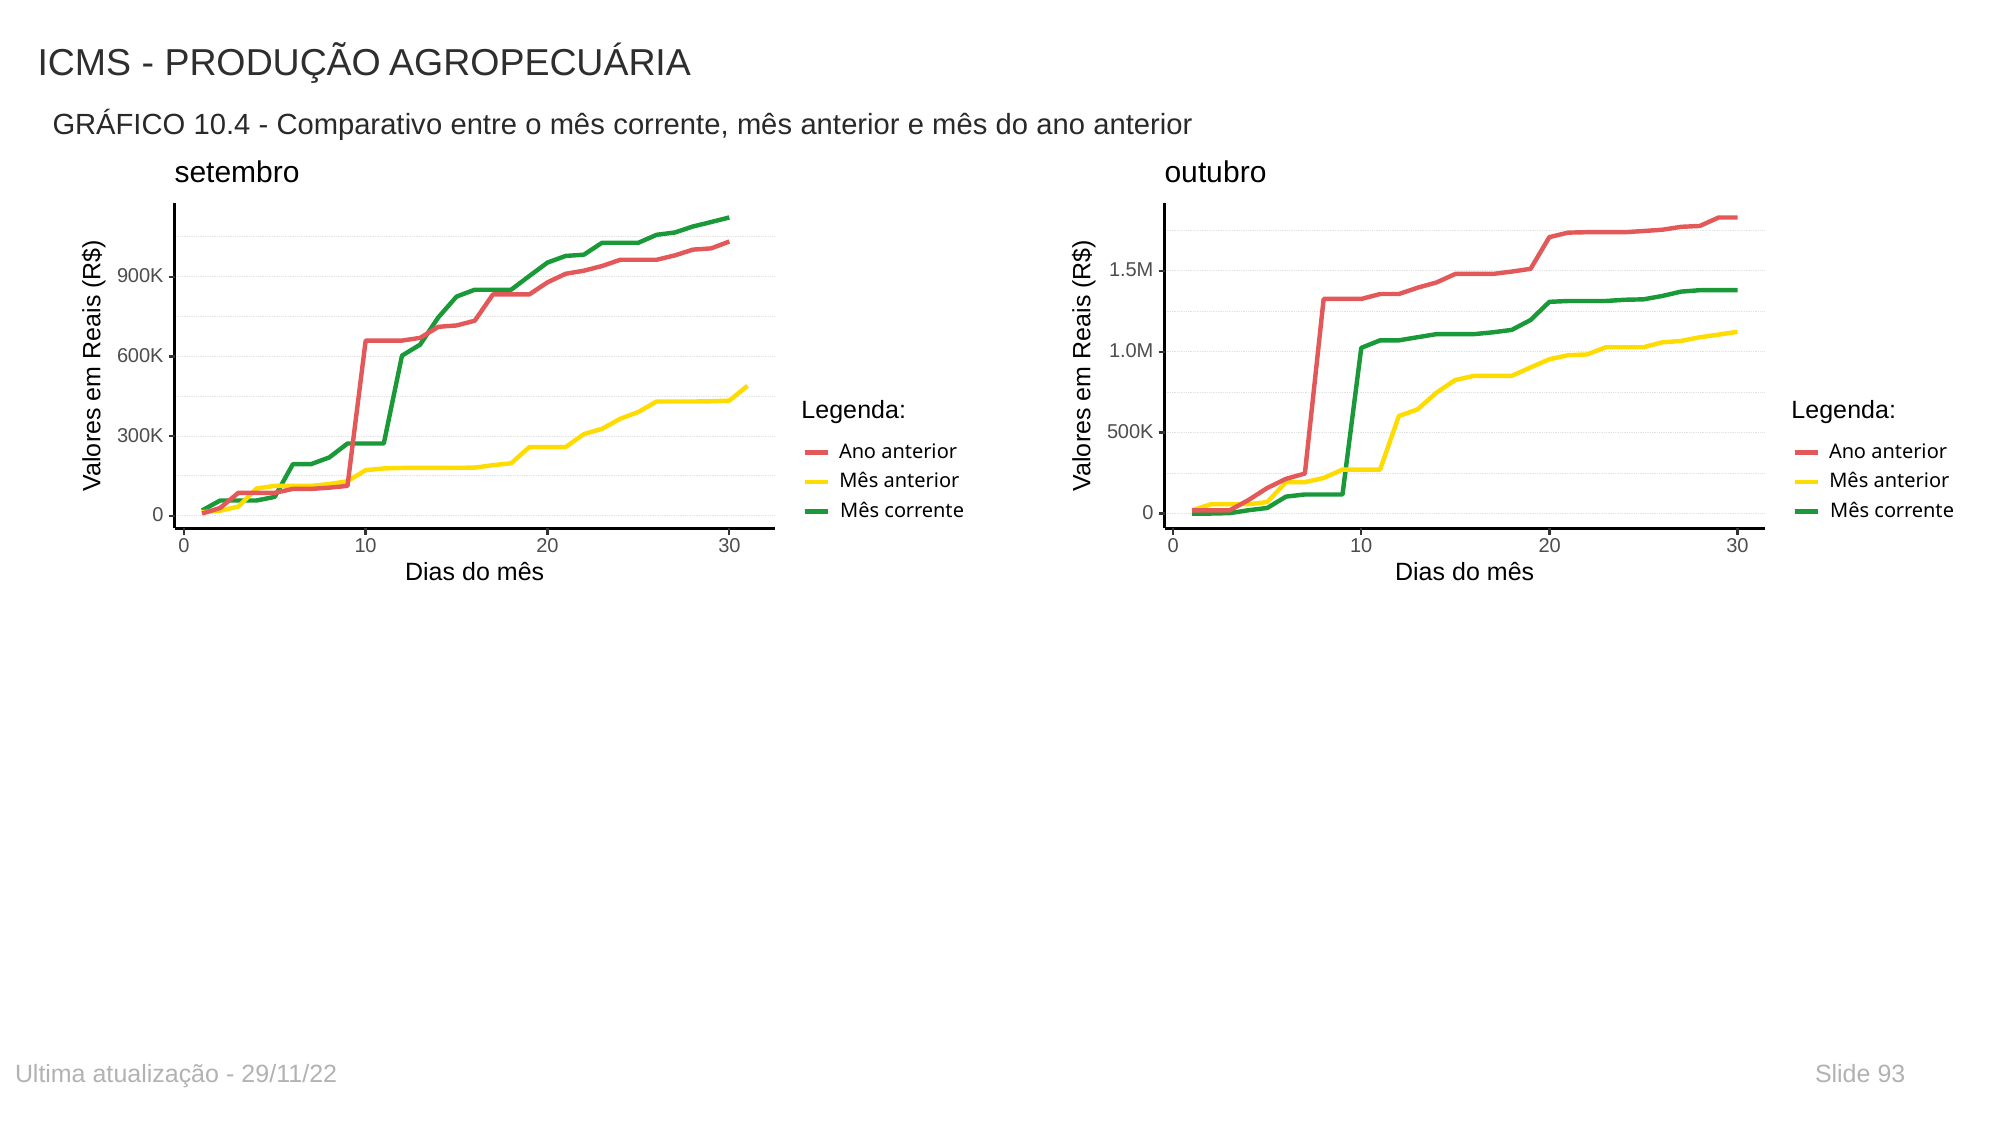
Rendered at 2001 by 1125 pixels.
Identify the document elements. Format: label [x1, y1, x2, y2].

list [1800, 1050, 1935, 1095]
list [0, 1050, 975, 1095]
text_box [1064, 149, 1965, 600]
text_box [74, 149, 975, 600]
list [22, 29, 1238, 143]
